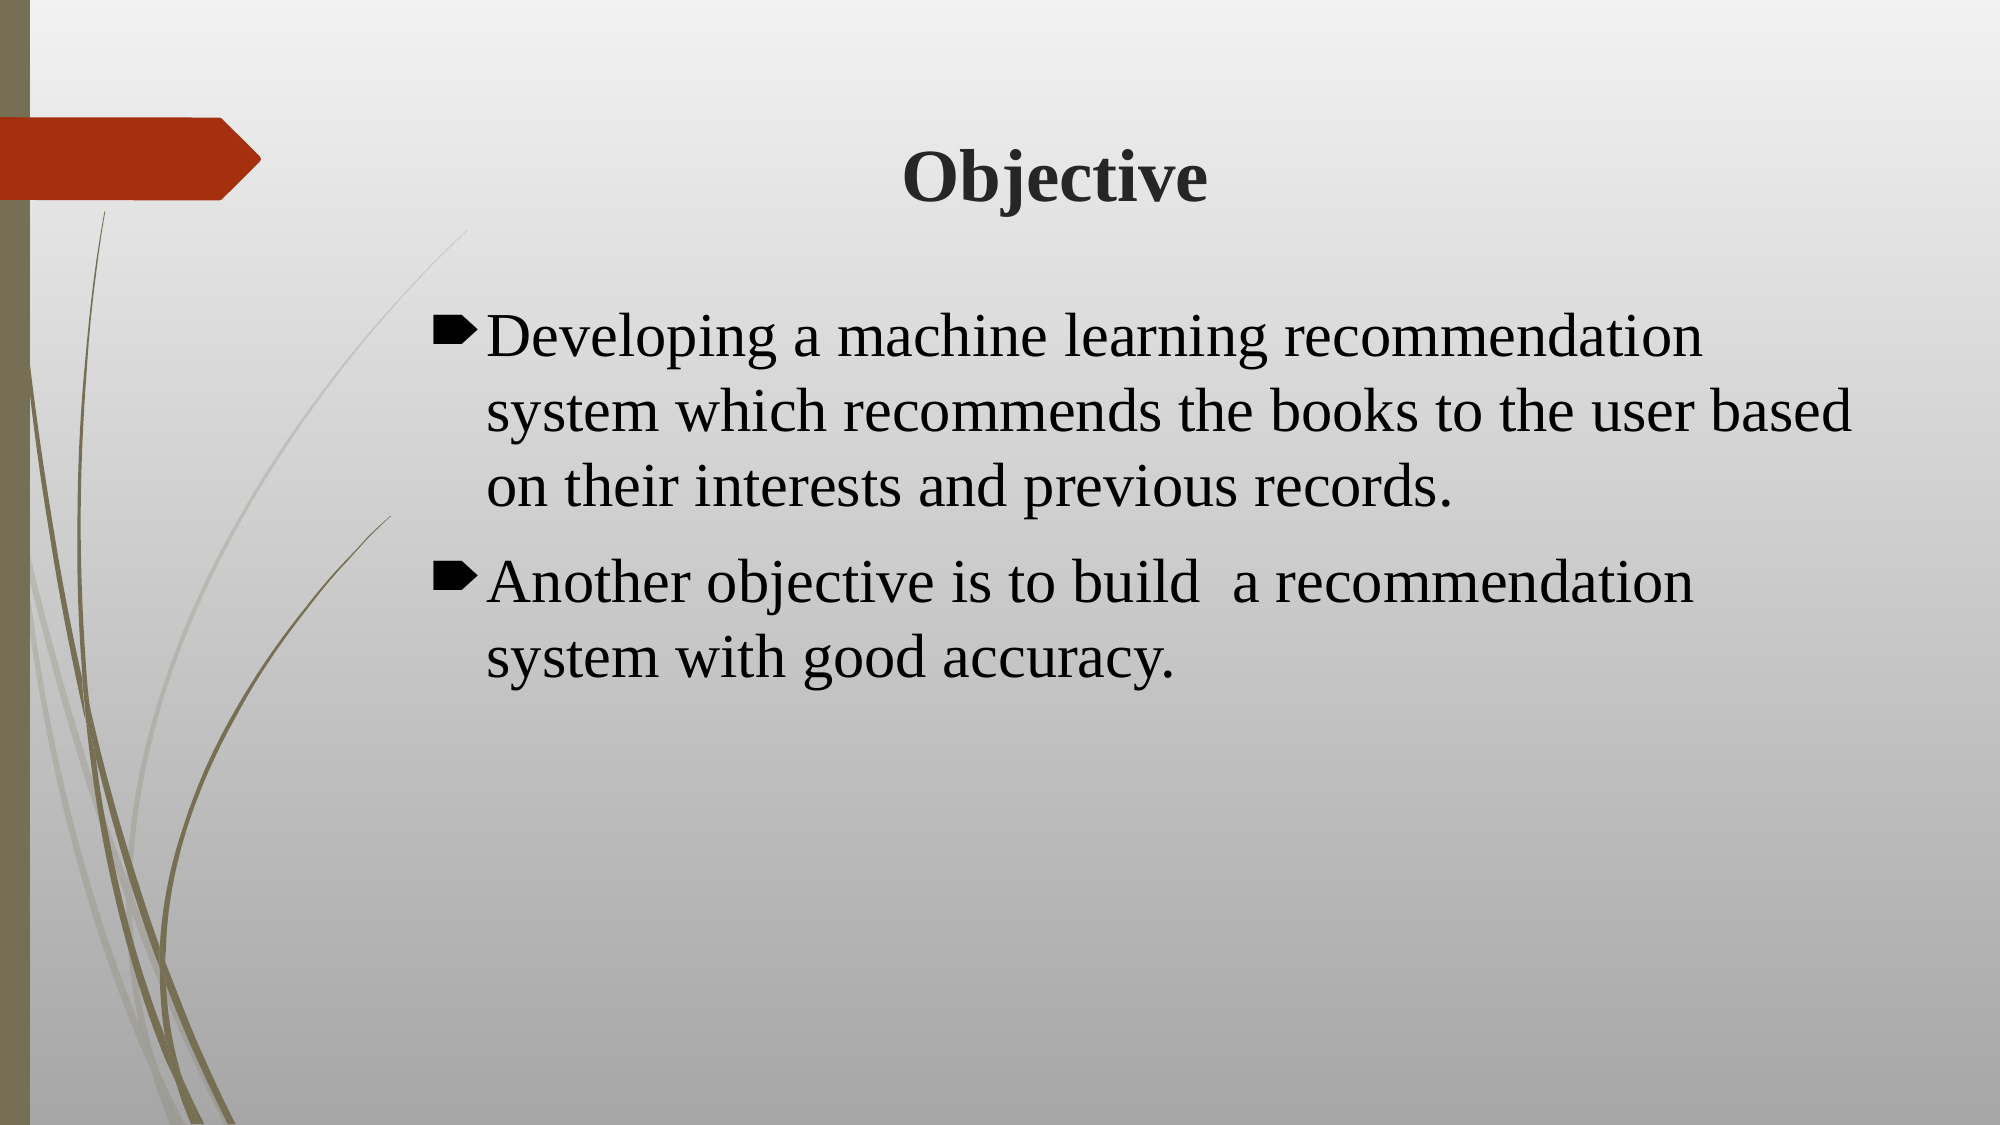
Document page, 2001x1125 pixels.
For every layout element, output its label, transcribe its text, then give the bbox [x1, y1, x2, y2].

list Developing a machine learning recommendation system which recommends the books to the user based on their interests and previous records. Another objective is to build a recommendation system with good accuracy. [415, 286, 1878, 907]
title Objective [324, 118, 1787, 329]
